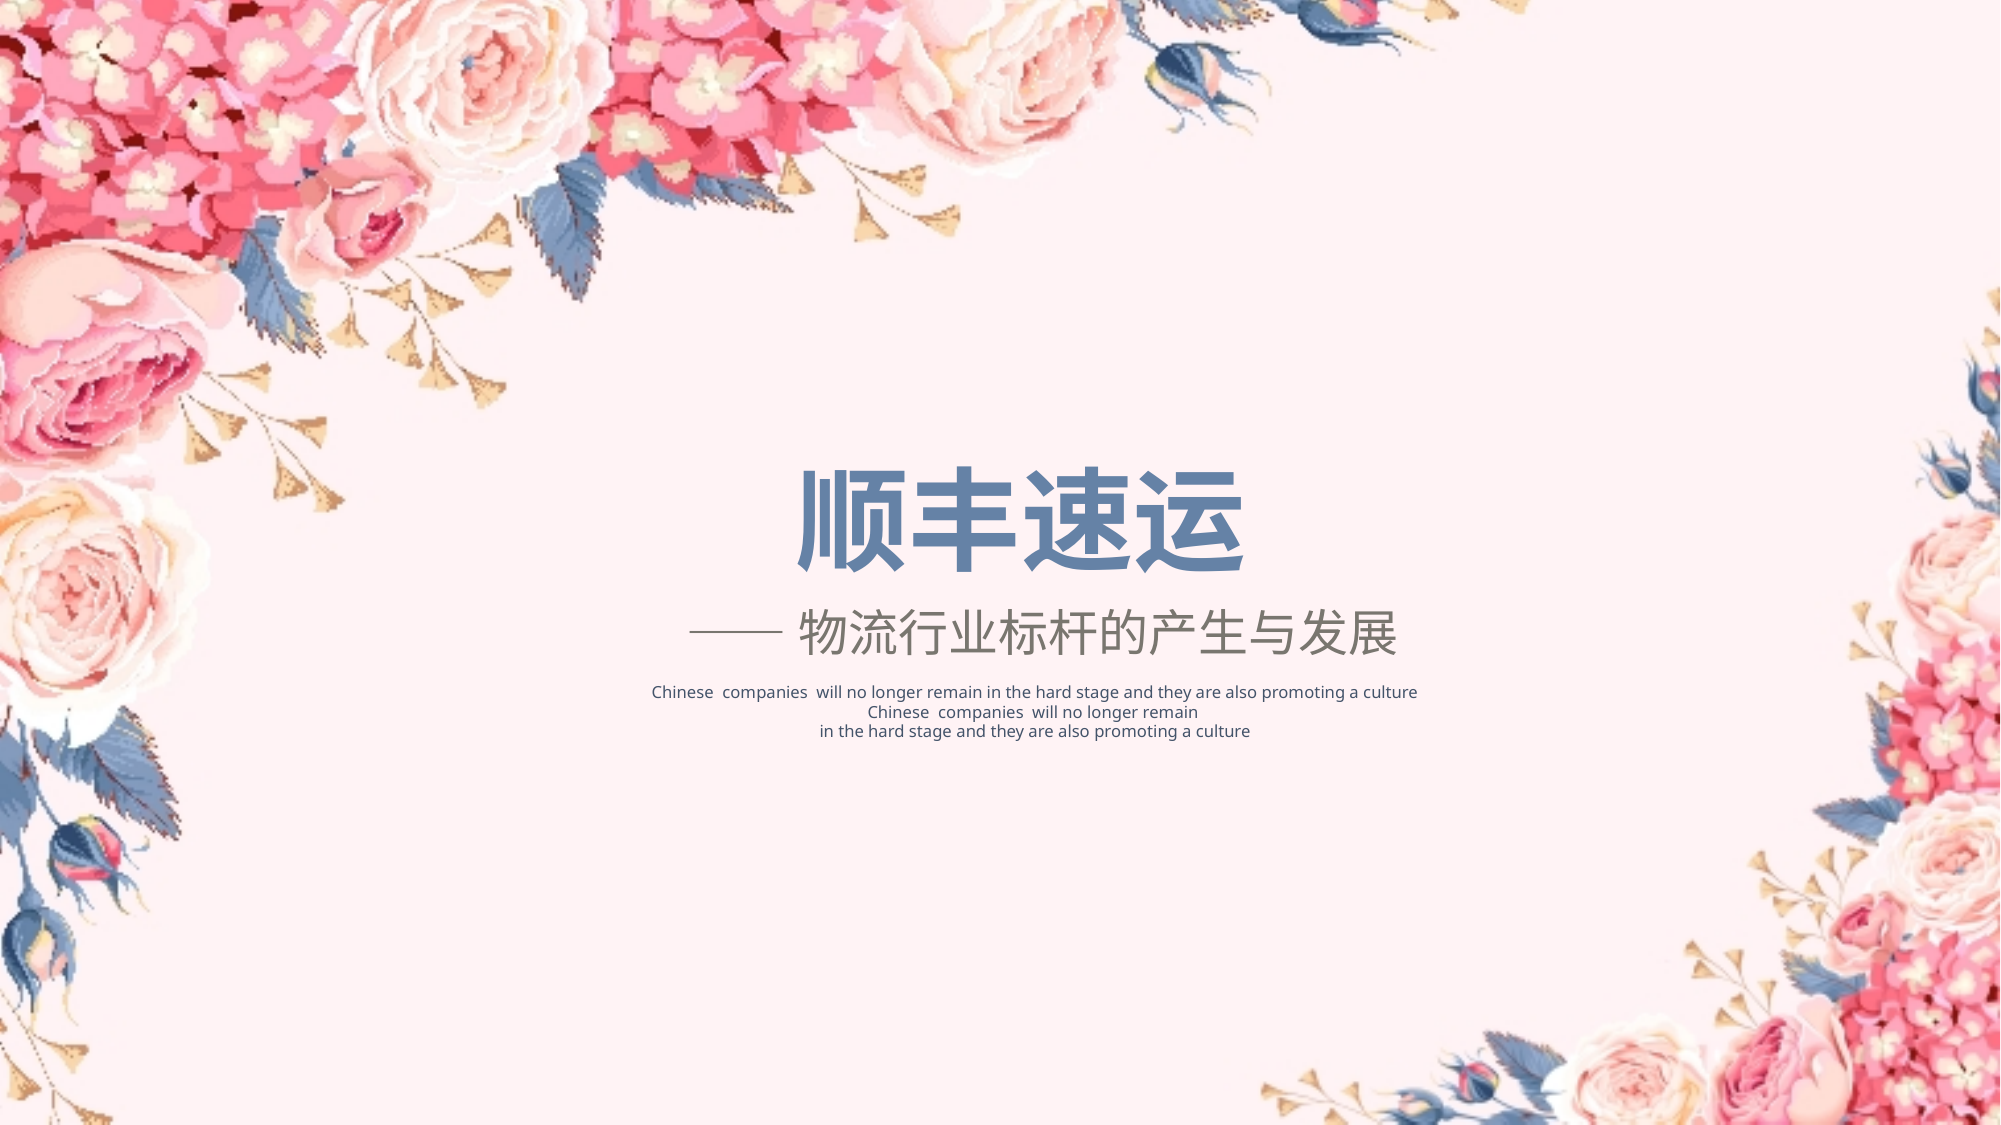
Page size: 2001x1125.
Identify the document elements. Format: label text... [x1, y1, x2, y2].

picture [0, 0, 2001, 1125]
text_box ——物流行业标杆的产生与发展 [665, 593, 1650, 669]
text_box Chinese companies will no longer remain in the hard stage and they are also promoting a culture Chinese companies will no longer remain in the hard stage and they are also promoting a culture [627, 671, 1443, 752]
text_box 顺丰速运 [781, 442, 1262, 592]
